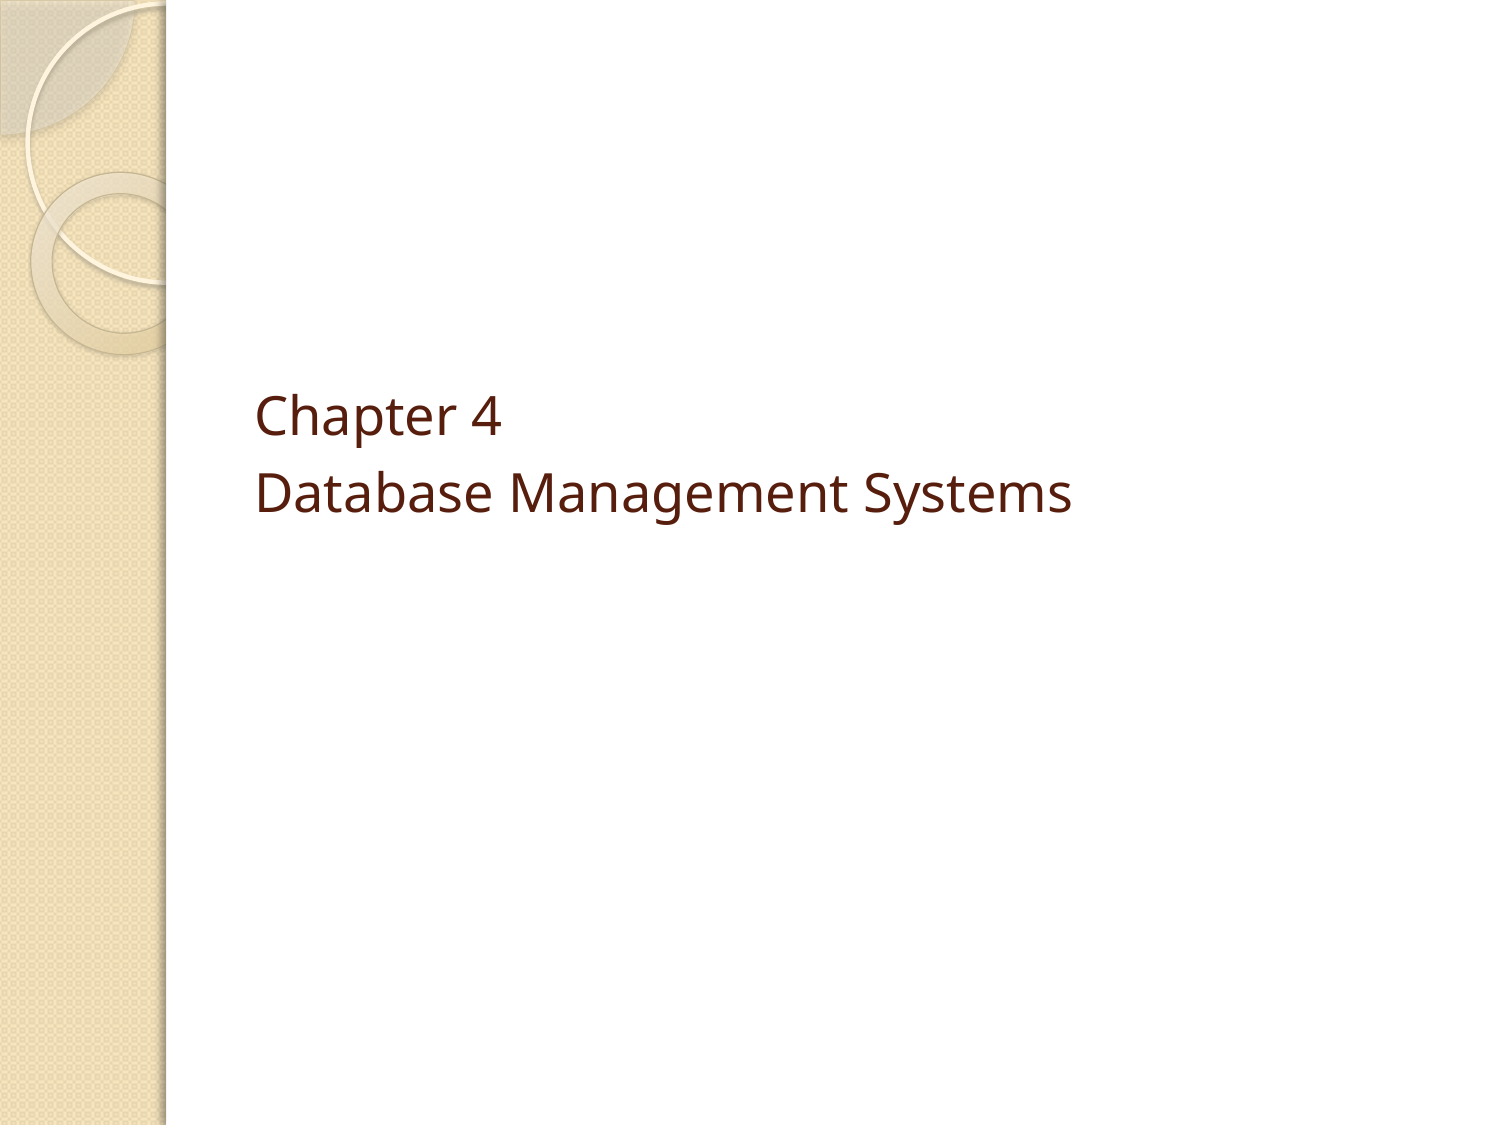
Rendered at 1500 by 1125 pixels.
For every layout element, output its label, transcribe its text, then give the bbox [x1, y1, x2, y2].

subtitle Chapter 4 Database Management Systems [234, 303, 1450, 700]
